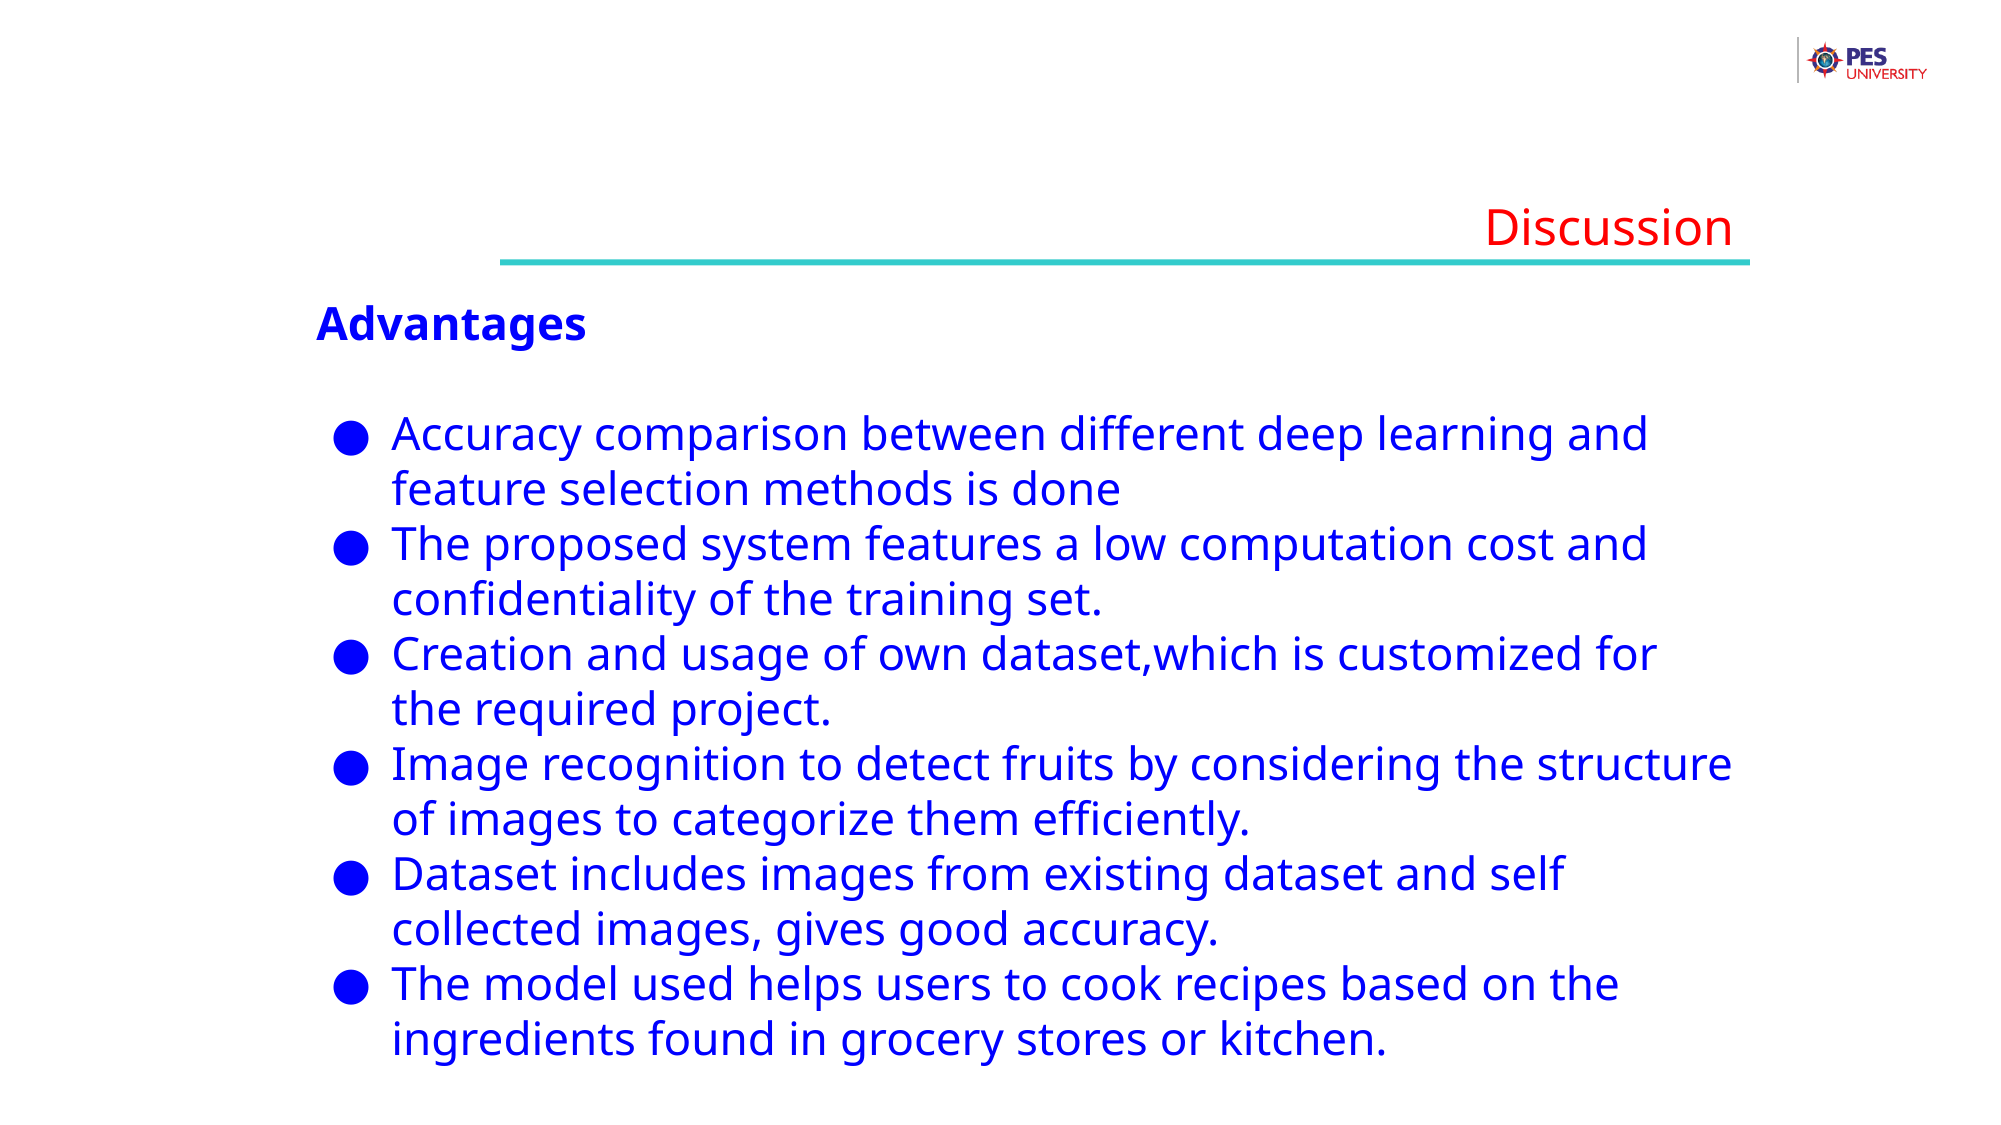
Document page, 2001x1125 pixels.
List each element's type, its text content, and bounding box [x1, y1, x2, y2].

text_box Advantages Accuracy comparison between different deep learning and feature selection methods is done The proposed system features a low computation cost and confidentiality of the training set. Creation and usage of own dataset,which is customized for the required project. Image recognition to detect fruits by considering the structure of images to categorize them efficiently. Dataset includes images from existing dataset and self collected images, gives good accuracy. The model used helps users to cook recipes based on the ingredients found in grocery stores or kitchen. [301, 287, 1750, 1063]
picture [1806, 41, 1927, 79]
text_box Discussion [474, 187, 1750, 263]
